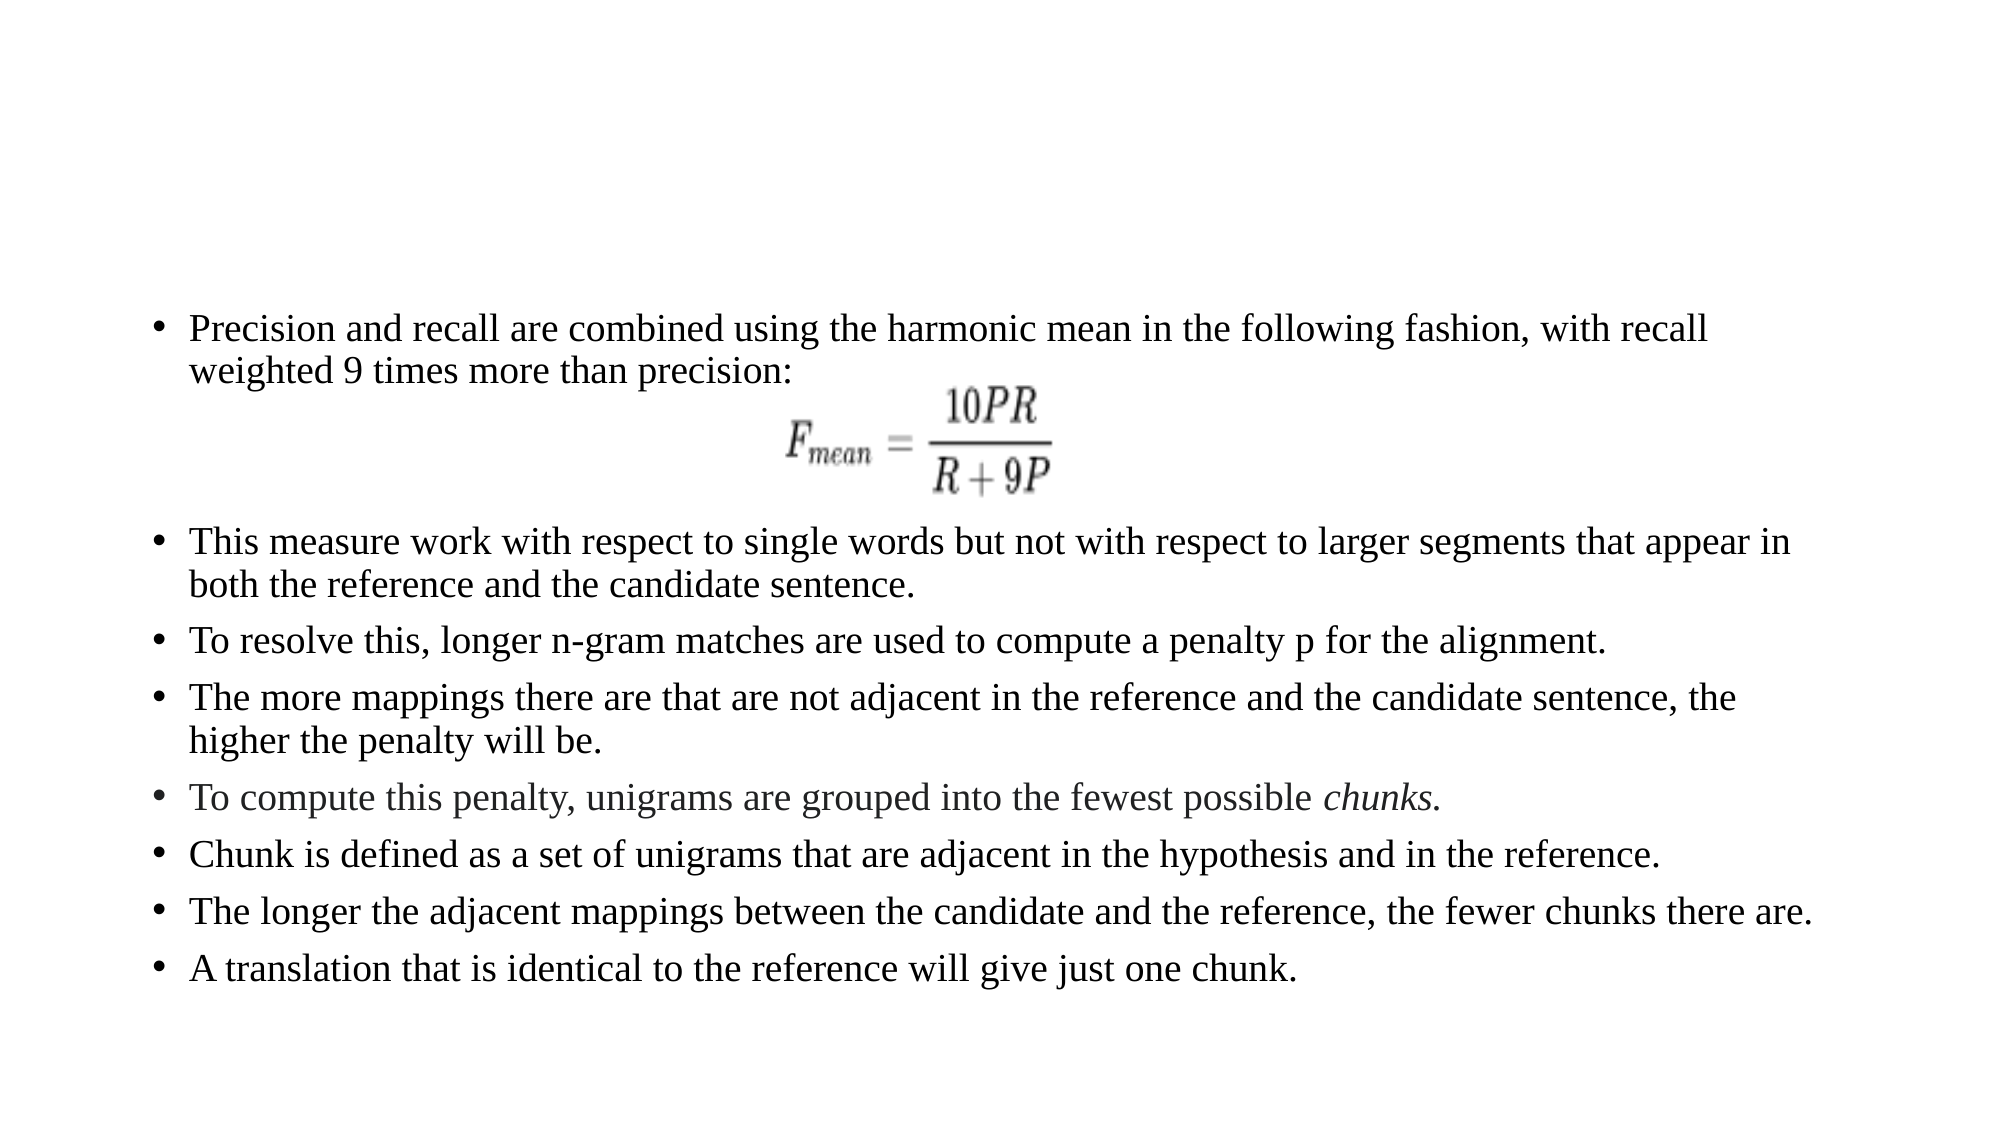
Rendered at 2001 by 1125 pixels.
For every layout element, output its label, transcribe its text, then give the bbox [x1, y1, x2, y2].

picture [785, 384, 1057, 501]
list Precision and recall are combined using the harmonic mean in the following fashion, with recall weighted 9 times more than precision: This measure work with respect to single words but not with respect to larger segments that appear in both the reference and the candidate sentence. To resolve this, longer n-gram matches are used to compute a penalty p for the alignment. The more mappings there are that are not adjacent in the reference and the candidate sentence, the higher the penalty will be. To compute this penalty, unigrams are grouped into the fewest possible chunks. Chunk is defined as a set of unigrams that are adjacent in the hypothesis and in the reference. The longer the adjacent mappings between the candidate and the reference, the fewer chunks there are. A translation that is identical to the reference will give just one chunk. [137, 299, 1863, 1014]
